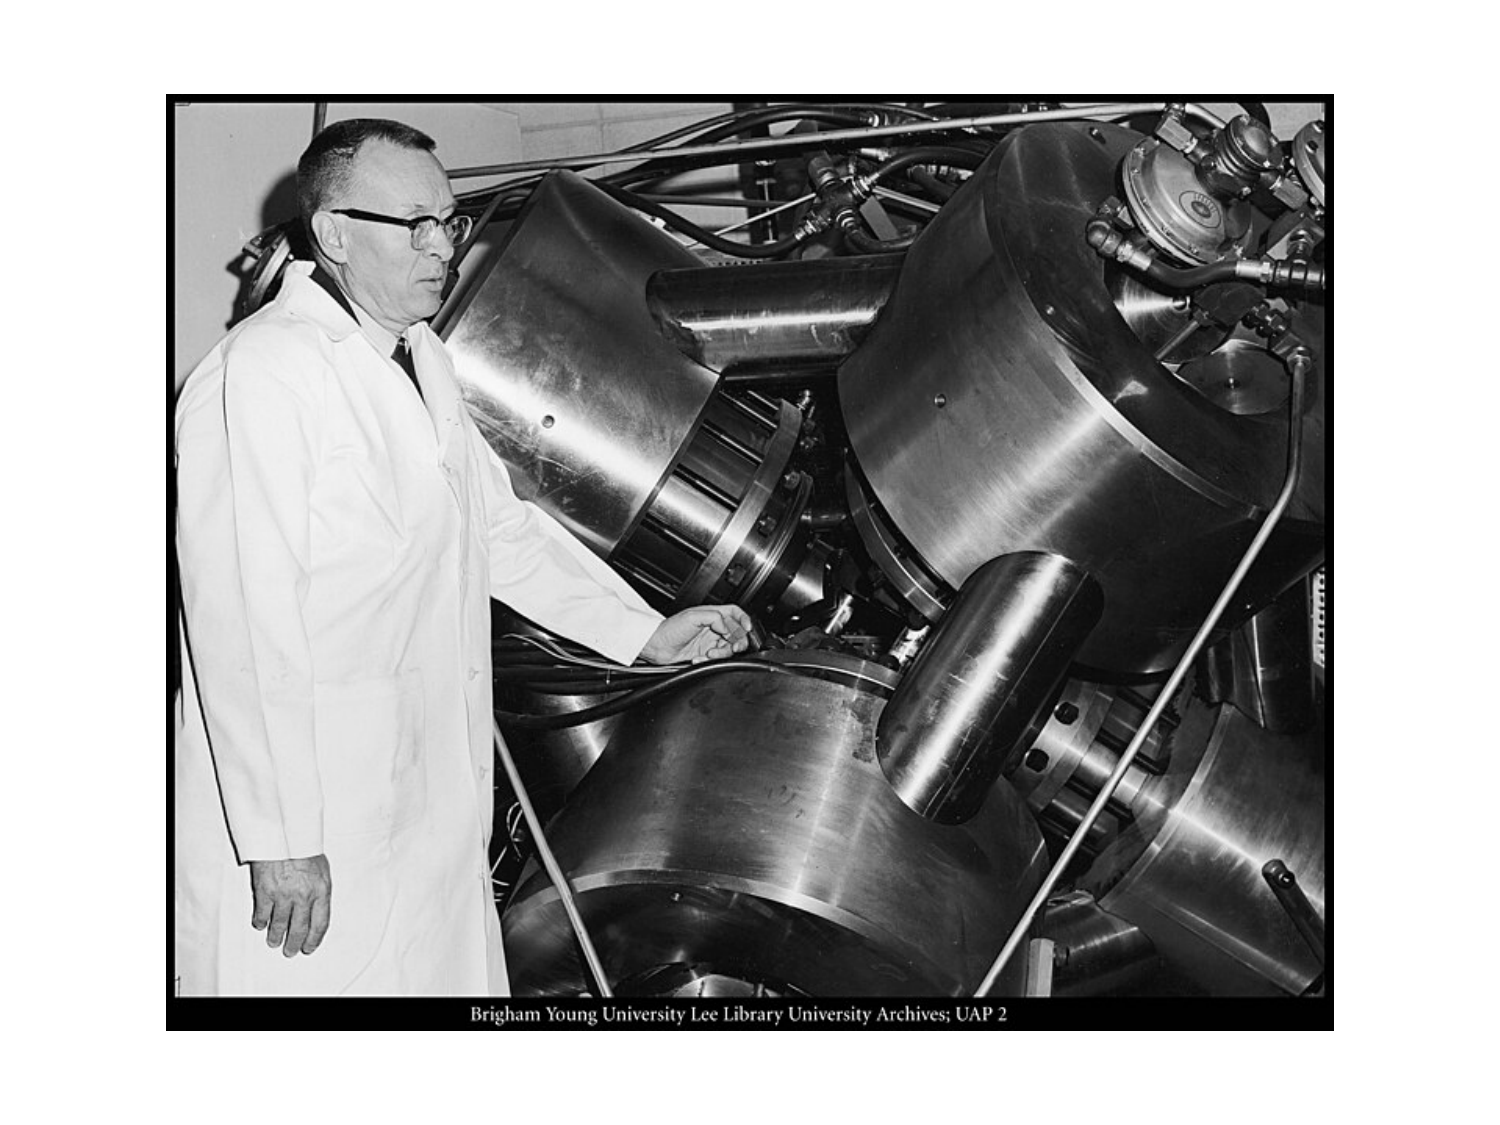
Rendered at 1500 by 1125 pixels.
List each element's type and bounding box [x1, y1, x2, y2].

picture [166, 94, 1334, 1031]
